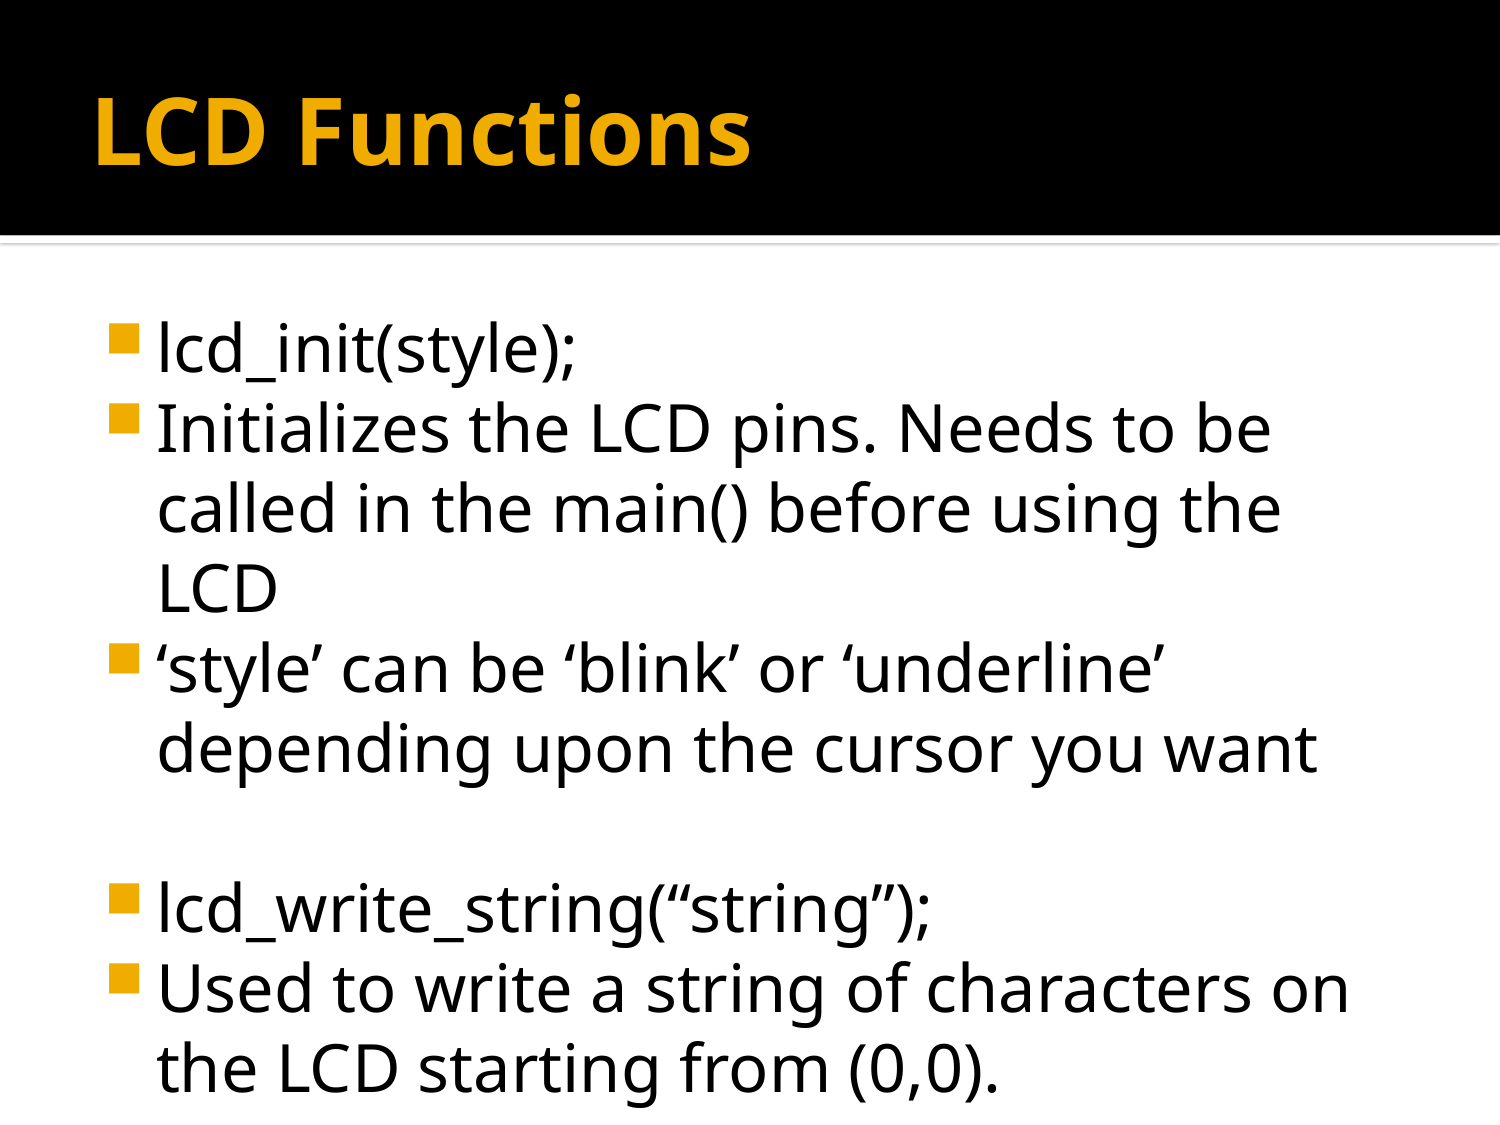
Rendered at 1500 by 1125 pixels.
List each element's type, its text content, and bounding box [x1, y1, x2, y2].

list lcd_init(style); Initializes the LCD pins. Needs to be called in the main() before using the LCD ‘style’ can be ‘blink’ or ‘underline’ depending upon the cursor you want lcd_write_string(“string”); Used to write a string of characters on the LCD starting from (0,0). [75, 291, 1425, 1050]
title LCD Functions [75, 25, 1425, 231]
